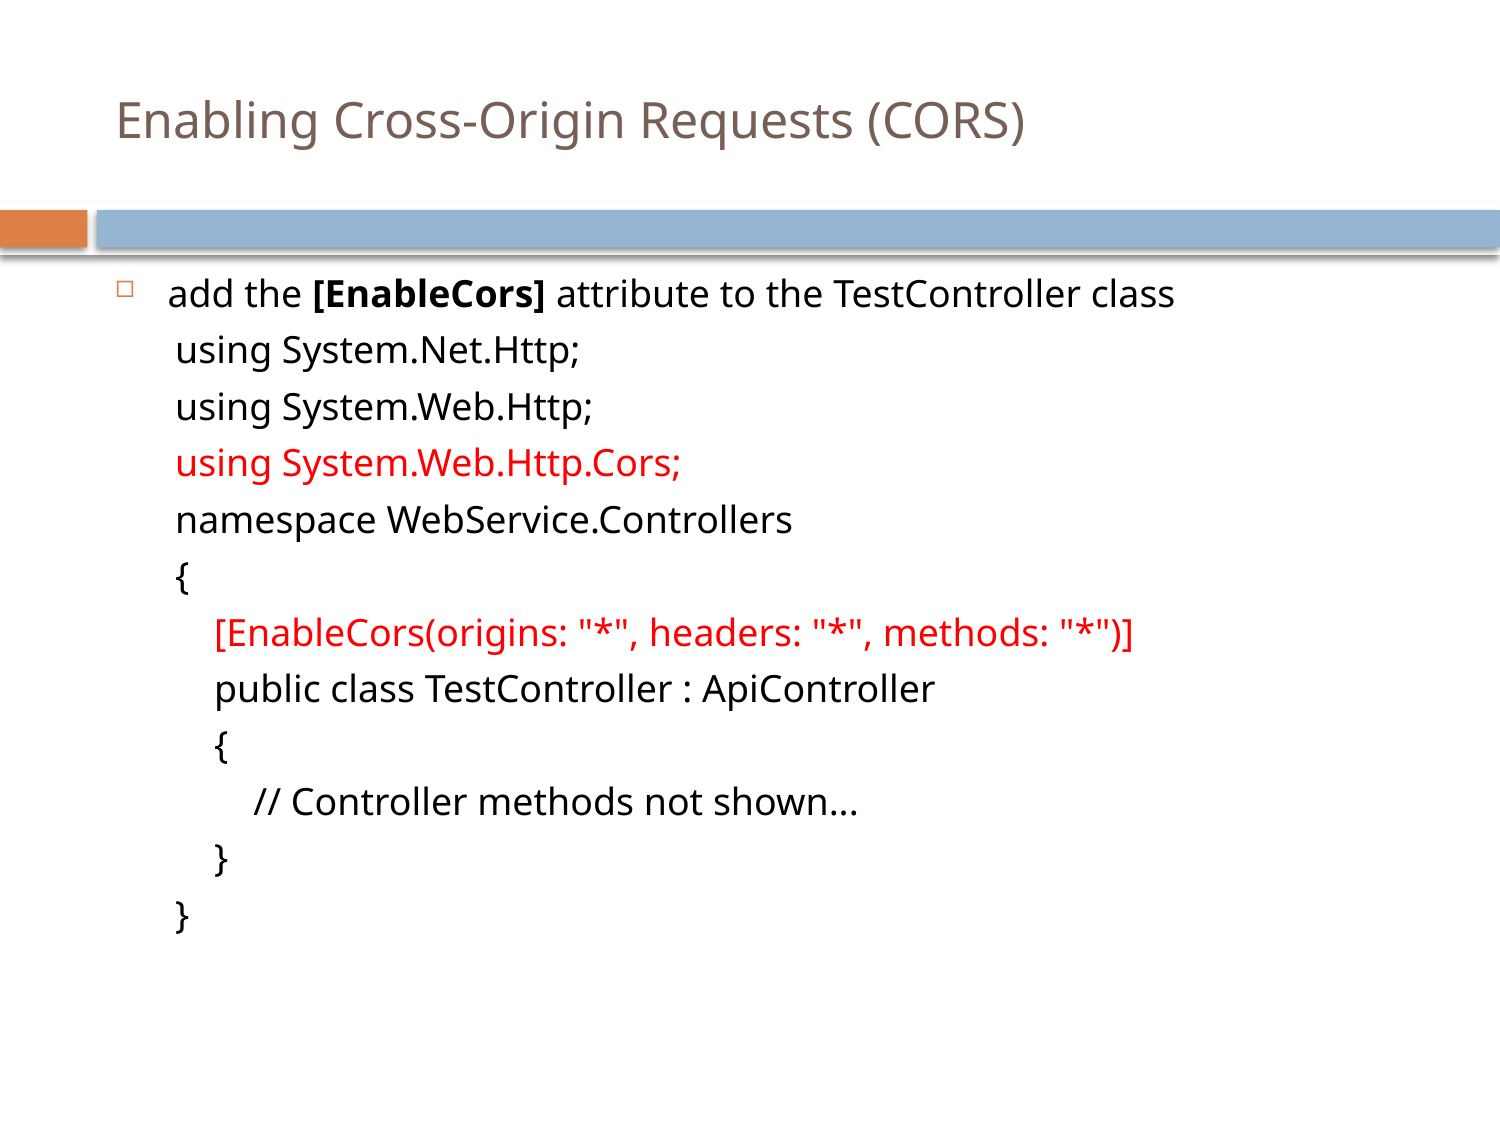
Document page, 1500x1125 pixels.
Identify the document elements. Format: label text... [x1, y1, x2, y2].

list add the [EnableCors] attribute to the TestController class using System.Net.Http; using System.Web.Http; using System.Web.Http.Cors; namespace WebService.Controllers { [EnableCors(origins: "*", headers: "*", methods: "*")] public class TestController : ApiController { // Controller methods not shown... } } [100, 262, 1438, 1000]
title Enabling Cross-Origin Requests (CORS) [100, 37, 1438, 200]
